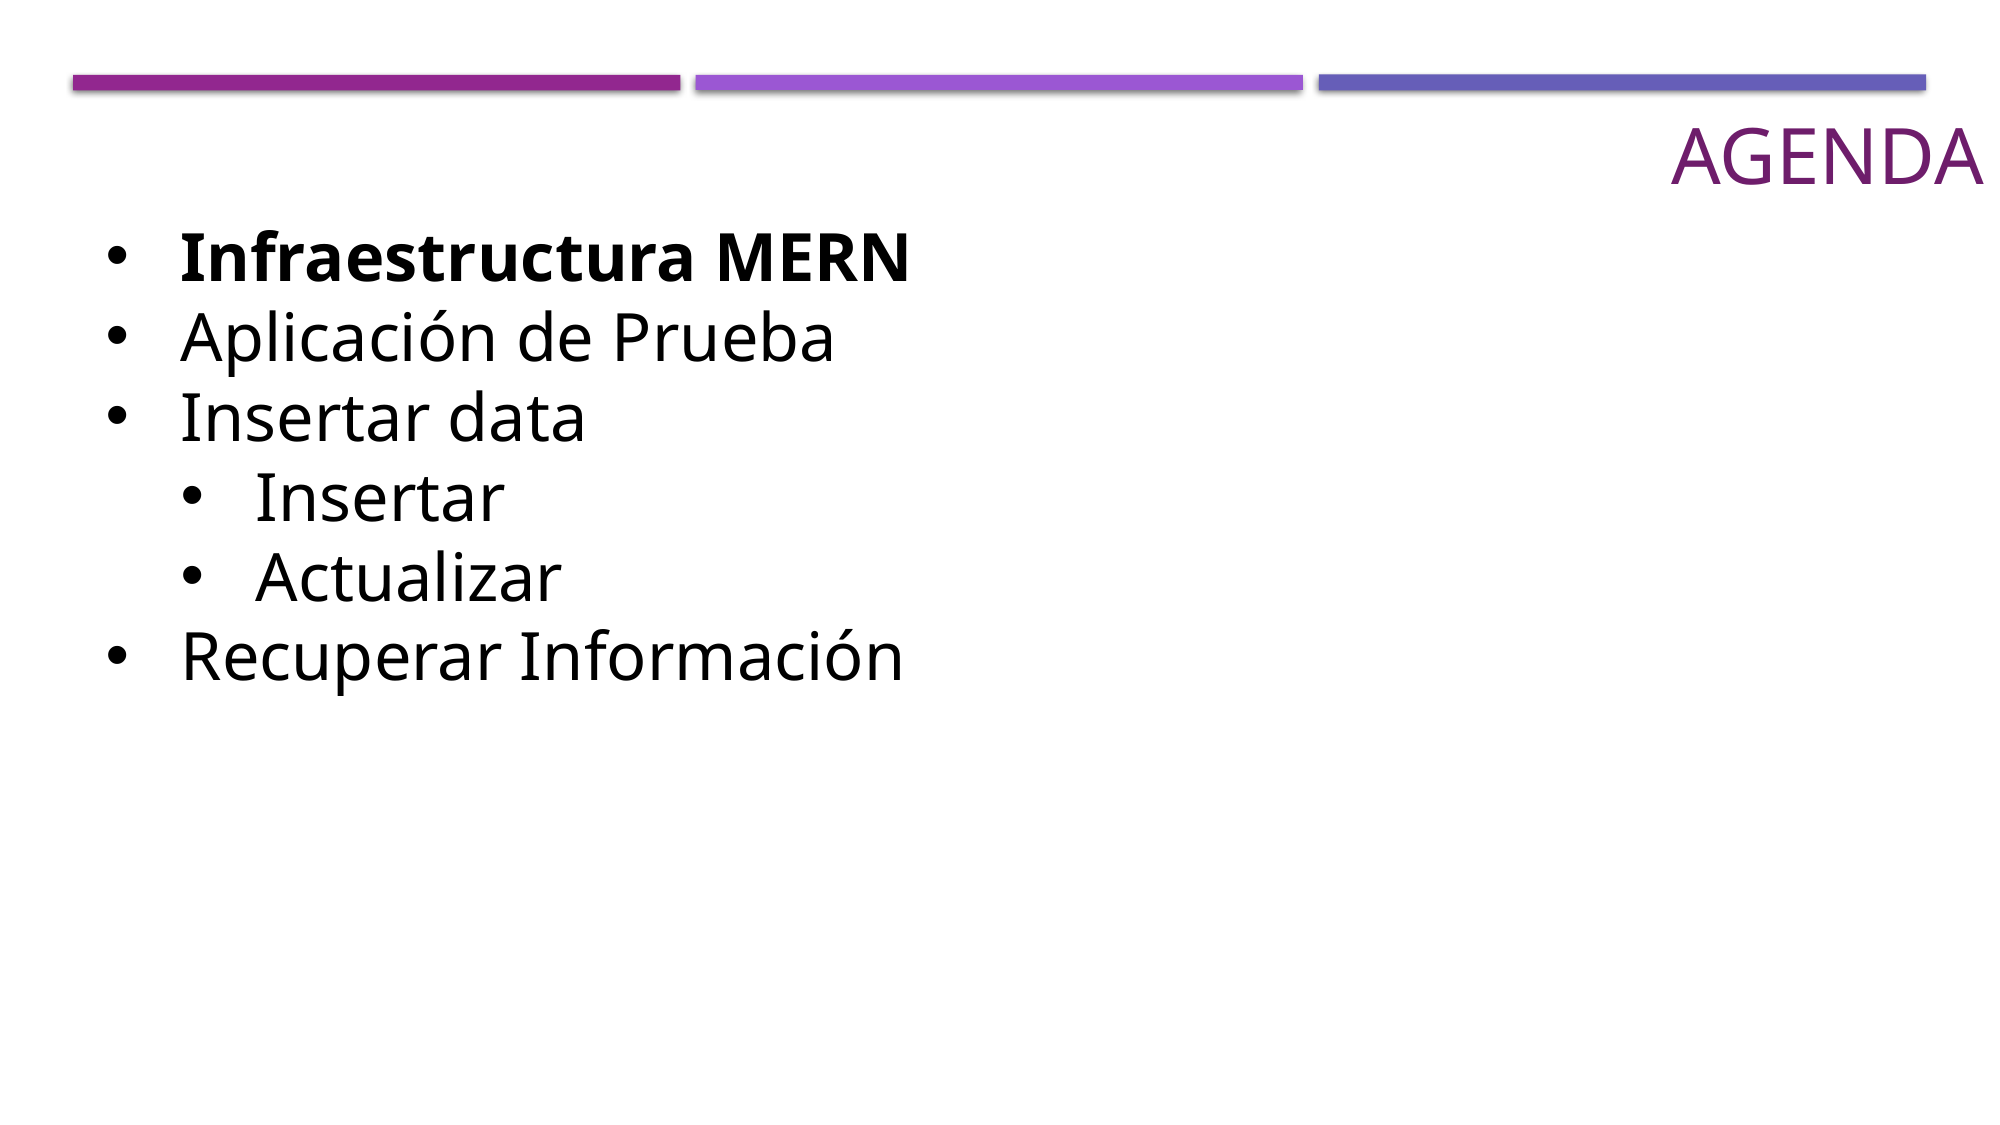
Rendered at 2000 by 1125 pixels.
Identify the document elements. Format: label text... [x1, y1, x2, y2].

title Agenda [834, 98, 2000, 208]
text_box Infraestructura MERN Aplicación de Prueba Insertar data Insertar Actualizar Recuperar Información [90, 207, 1828, 702]
